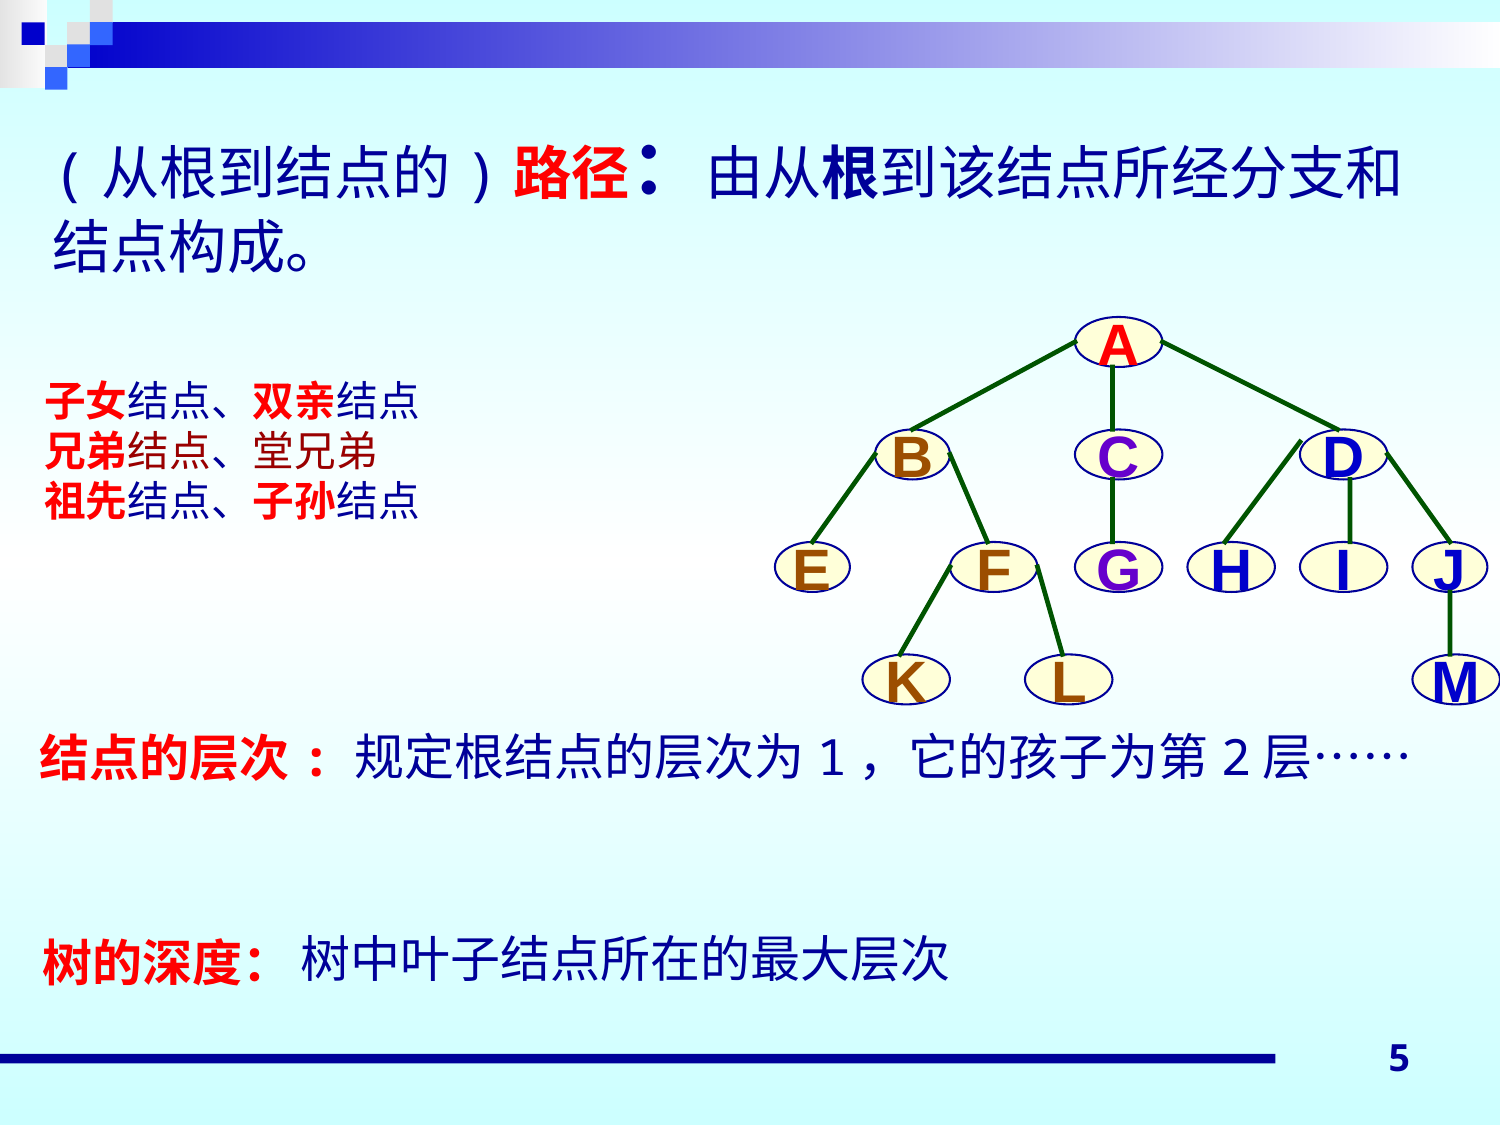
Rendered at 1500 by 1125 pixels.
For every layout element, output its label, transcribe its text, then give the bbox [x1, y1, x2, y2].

text_box 树的深度： [27, 923, 466, 999]
text_box 2 [694, 22, 698, 67]
text_box 结点的层次: [24, 718, 347, 794]
text_box 树中叶子结点所在的最大层次 [285, 920, 966, 995]
text_box 子女结点、双亲结点 兄弟结点、堂兄弟 祖先结点、子孙结点 [29, 367, 769, 533]
text_box 5 [1074, 1017, 1425, 1093]
text_box (从根到结点的)路径：由从根到该结点所经分支和结点构成。 [37, 112, 1451, 288]
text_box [774, 316, 1500, 705]
text_box 规定根结点的层次为1，它的孩子为第2层…… [340, 718, 1500, 793]
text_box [666, 22, 670, 67]
